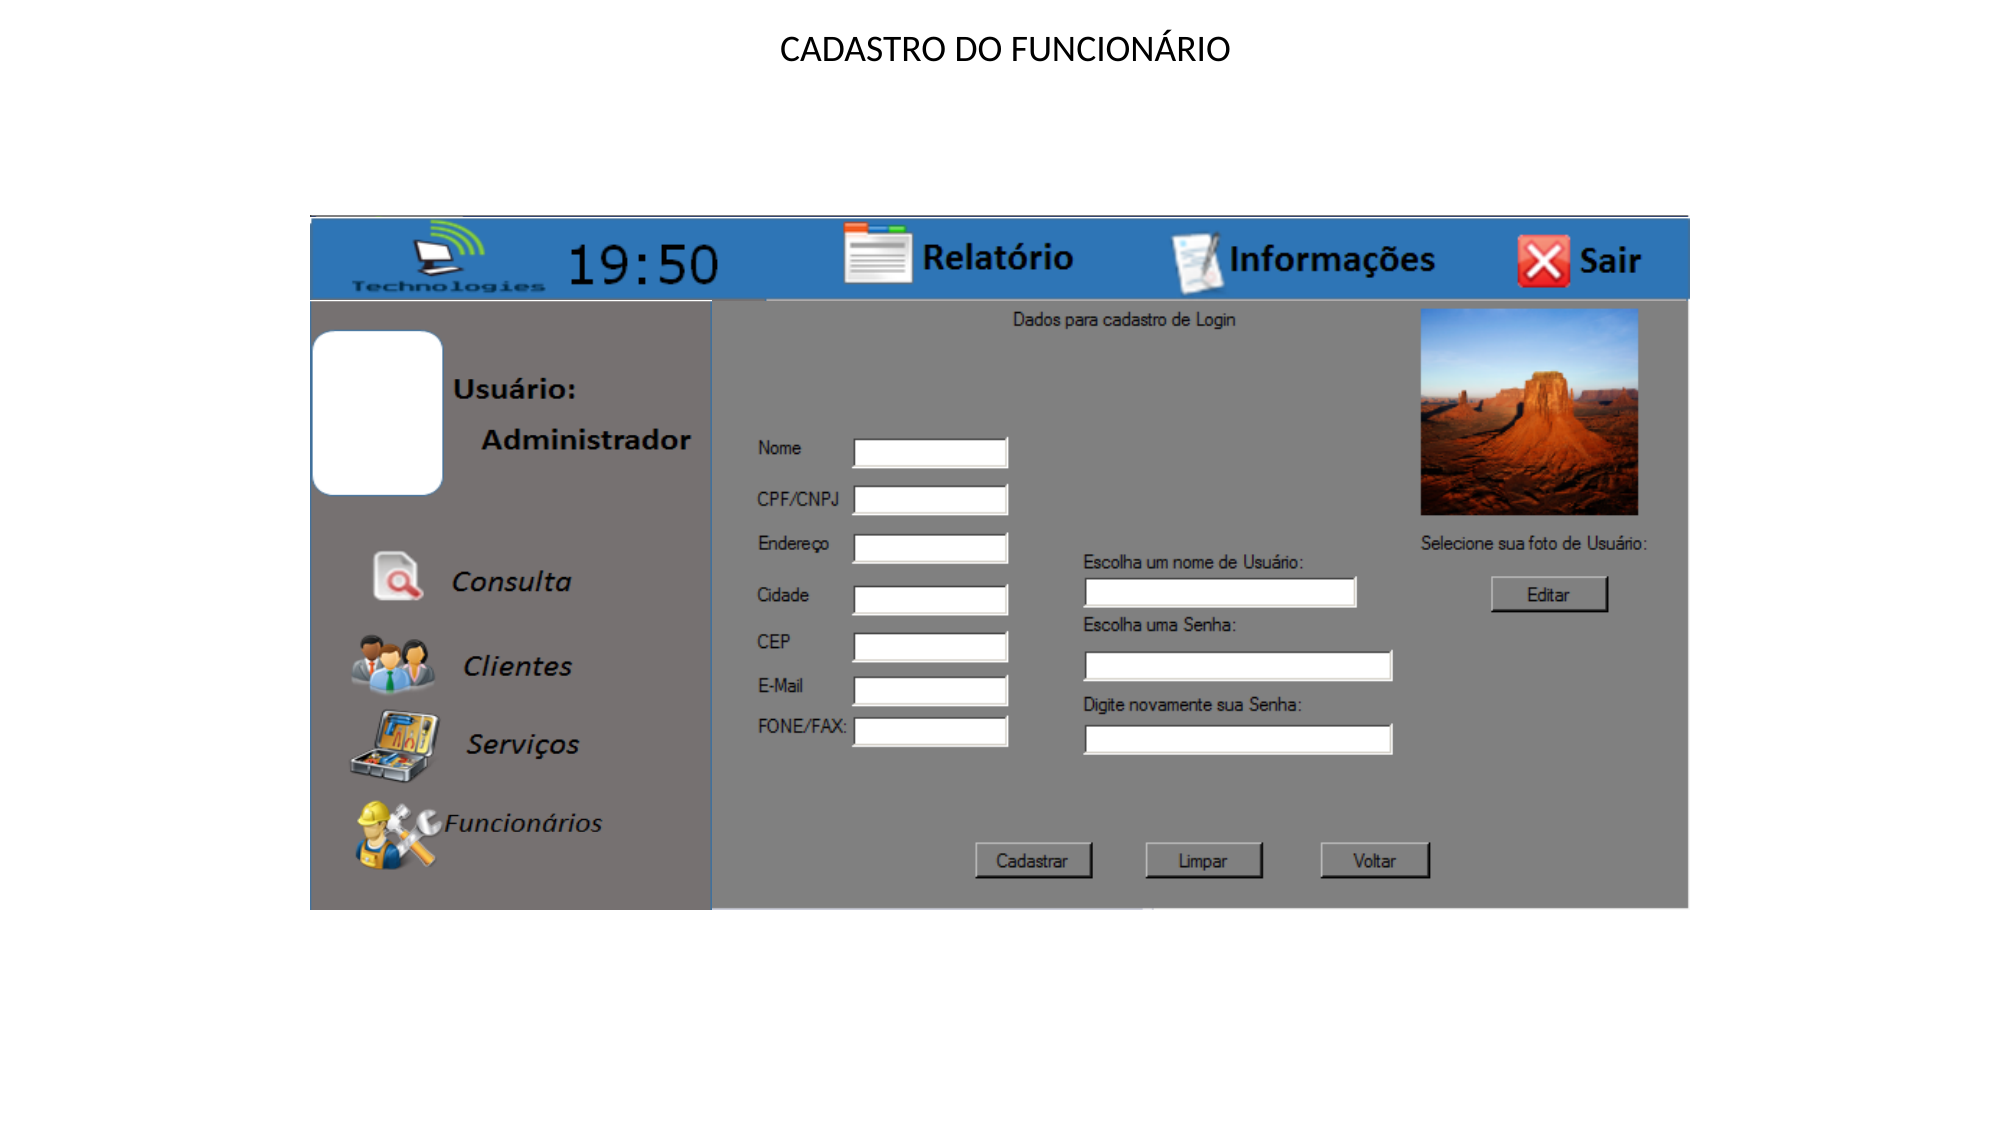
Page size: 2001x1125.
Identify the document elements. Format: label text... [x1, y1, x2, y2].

picture [310, 215, 1690, 910]
text_box CADASTRO DO FUNCIONÁRIO [711, 16, 1300, 77]
